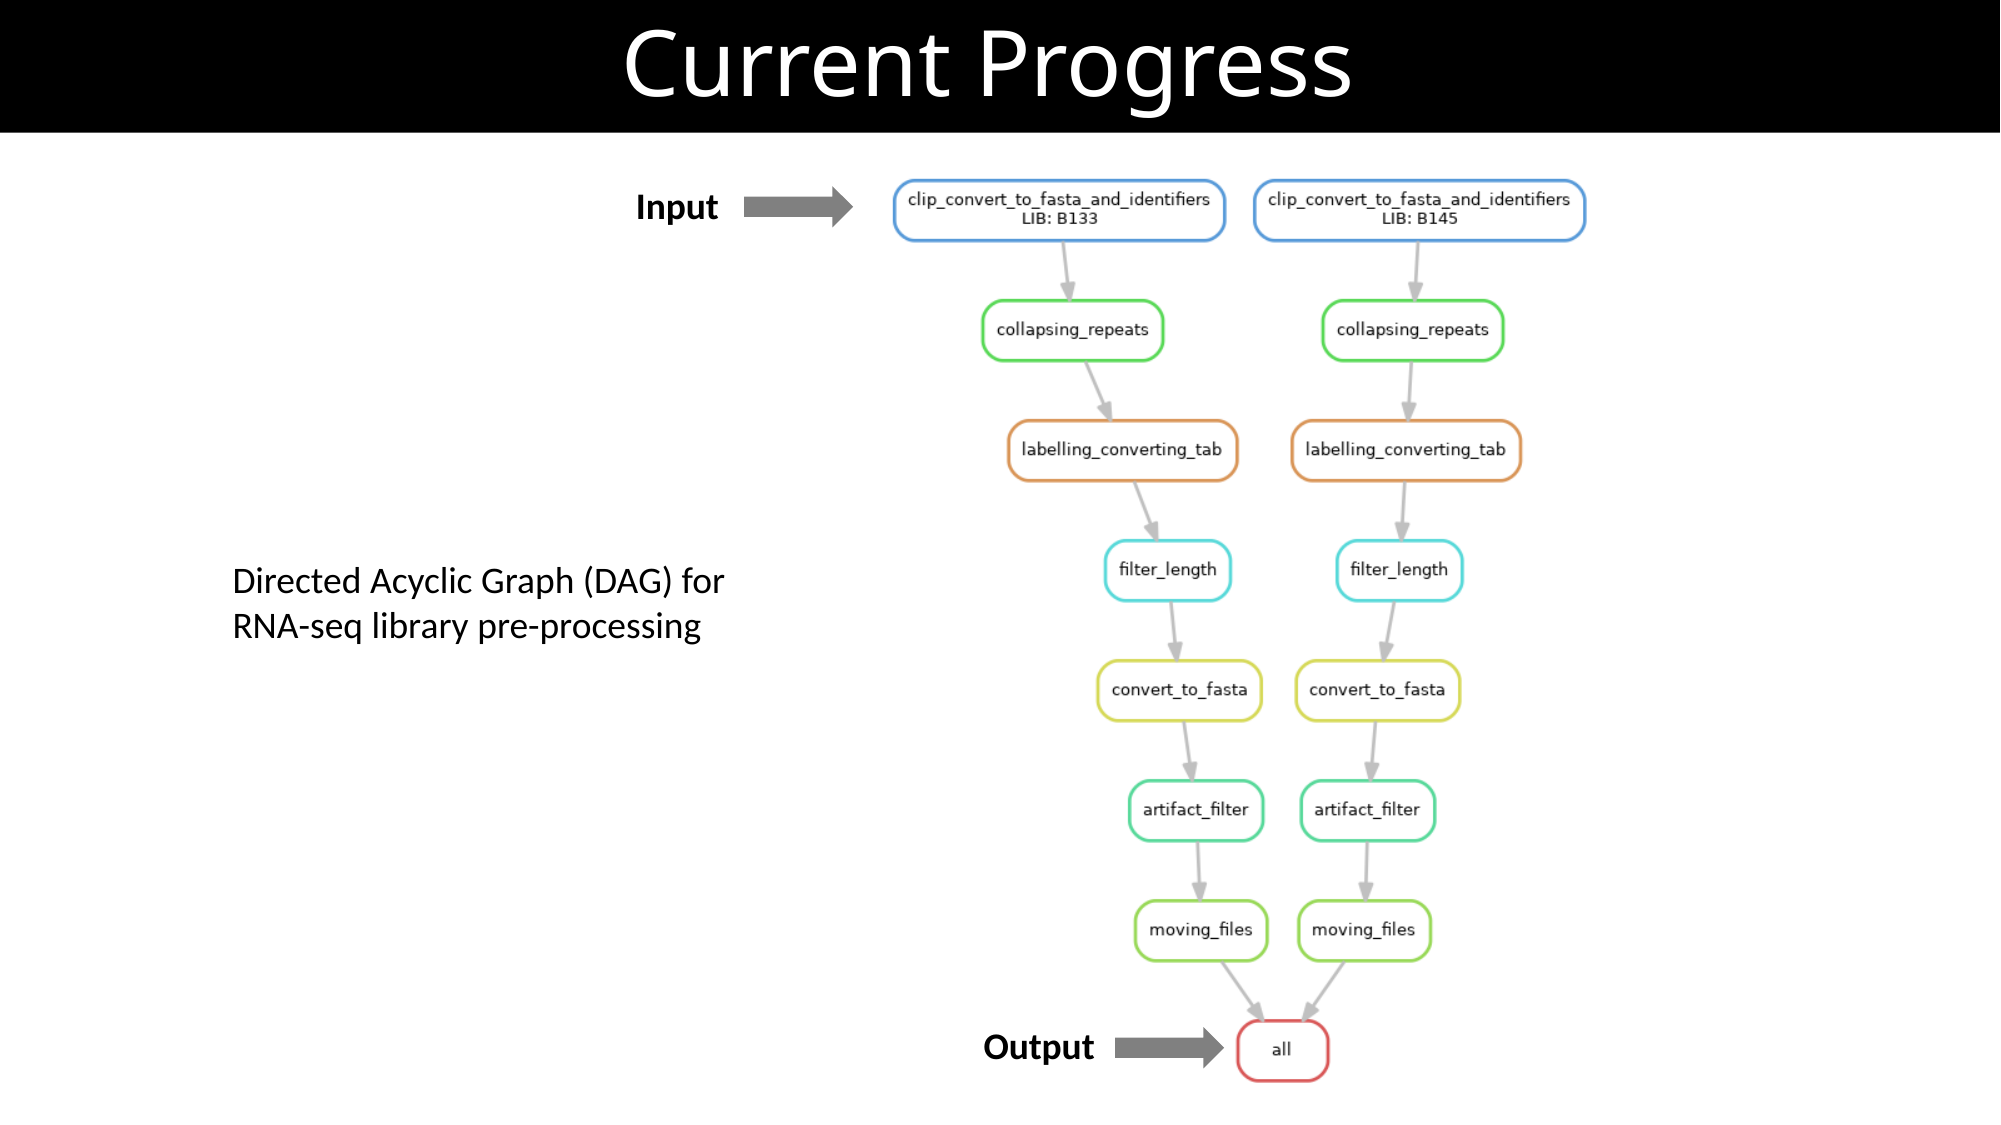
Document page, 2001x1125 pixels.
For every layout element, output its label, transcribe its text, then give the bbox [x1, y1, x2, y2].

text_box Input [621, 174, 813, 235]
text_box [813, 186, 854, 228]
picture [888, 174, 1592, 1088]
text_box Current Progress [0, 0, 2000, 133]
text_box Directed Acyclic Graph (DAG) for RNA-seq library pre-processing [217, 549, 746, 654]
